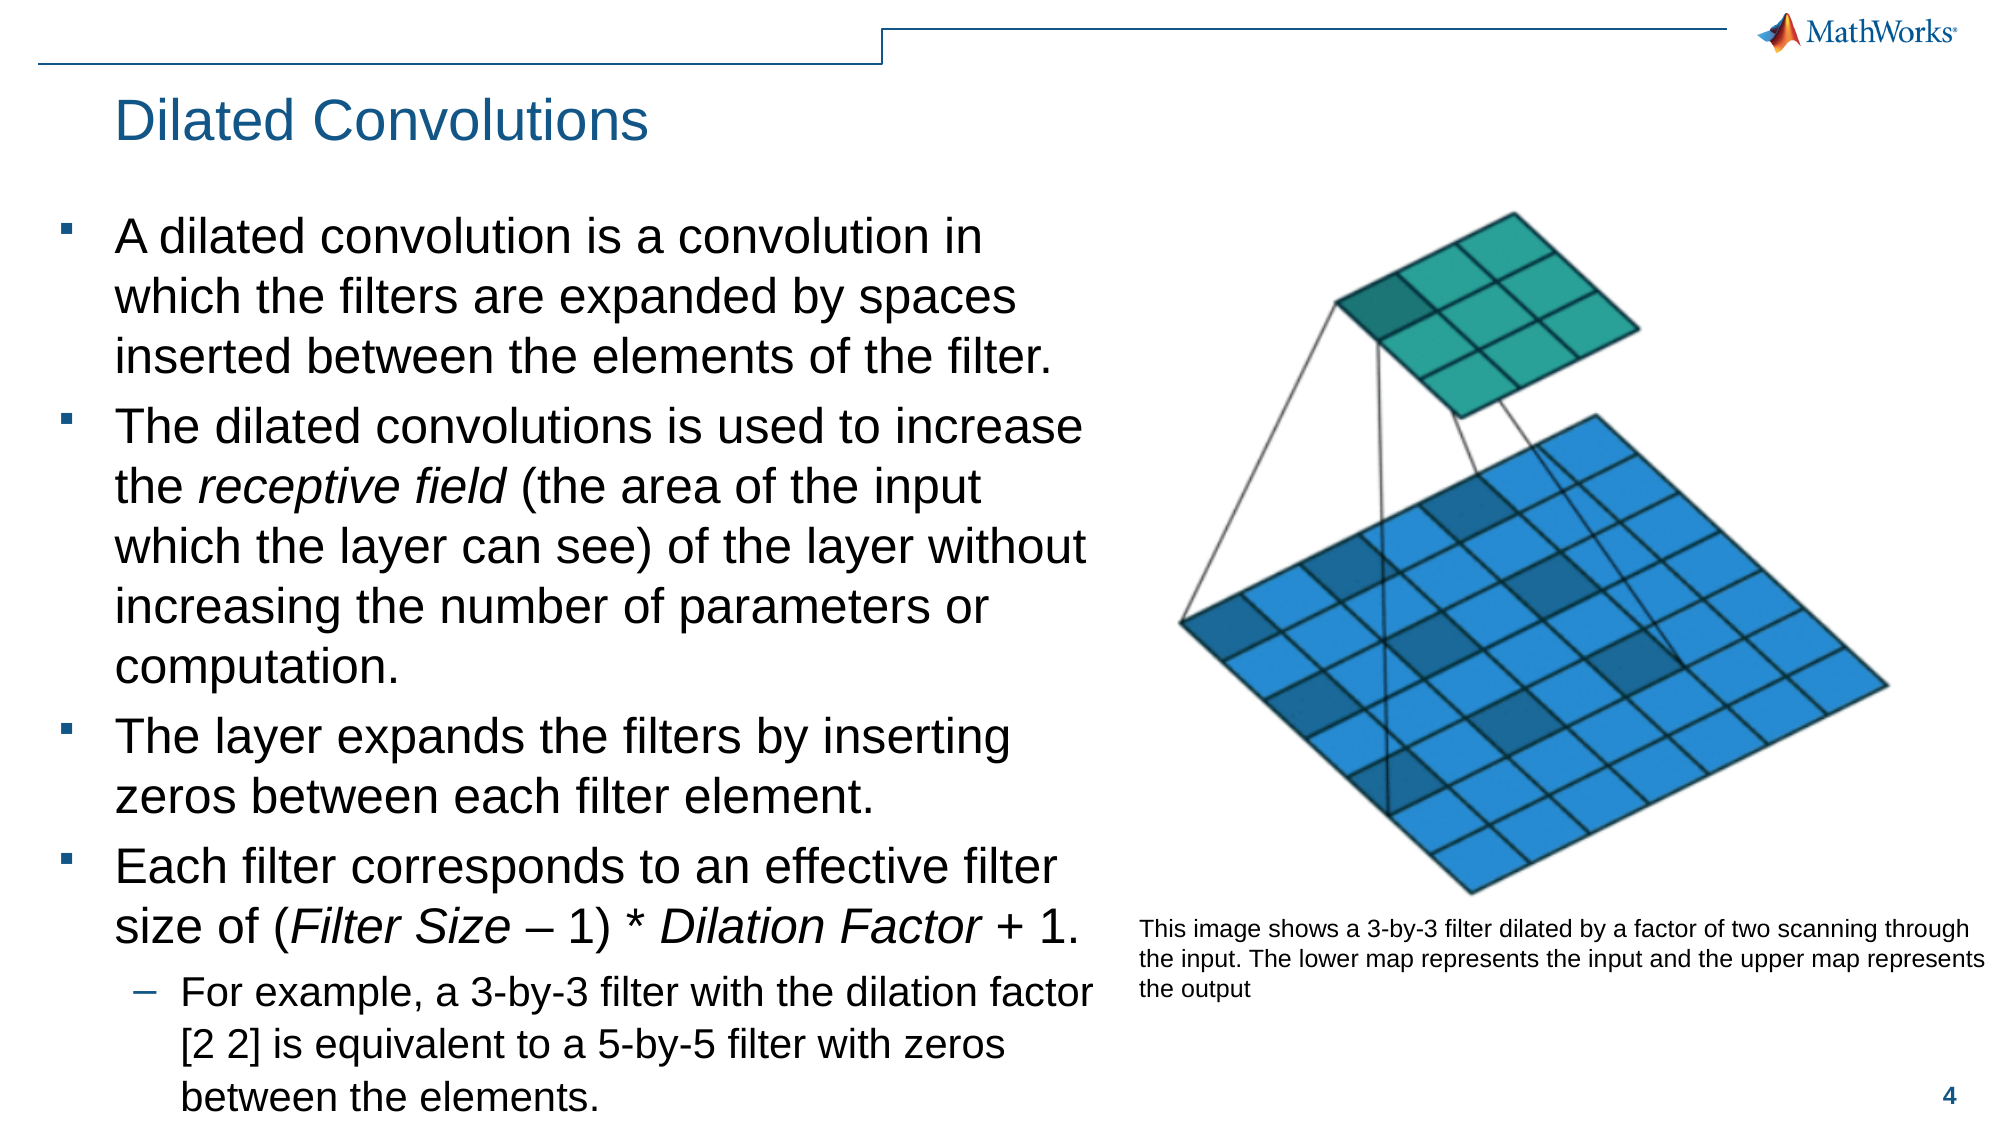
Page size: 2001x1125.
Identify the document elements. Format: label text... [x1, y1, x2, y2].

text_box This image shows a 3-by-3 filter dilated by a factor of two scanning through the input. The lower map represents the input and the upper map represents the output [1124, 905, 2000, 1010]
picture [1176, 196, 1901, 906]
picture [1751, 3, 1970, 63]
text_box A dilated convolution is a convolution in which the filters are expanded by spaces inserted between the elements of the filter. The dilated convolutions is used to increase the receptive field (the area of the input which the layer can see) of the layer without increasing the number of parameters or computation. The layer expands the filters by inserting zeros between each filter element. Each filter corresponds to an effective filter size of (Filter Size – 1) * Dilation Factor + 1. For example, a 3-by-3 filter with the dilation factor [2 2] is equivalent to a 5-by-5 filter with zeros between the elements. [43, 196, 1130, 1125]
title Dilated Convolutions [99, 75, 1867, 238]
